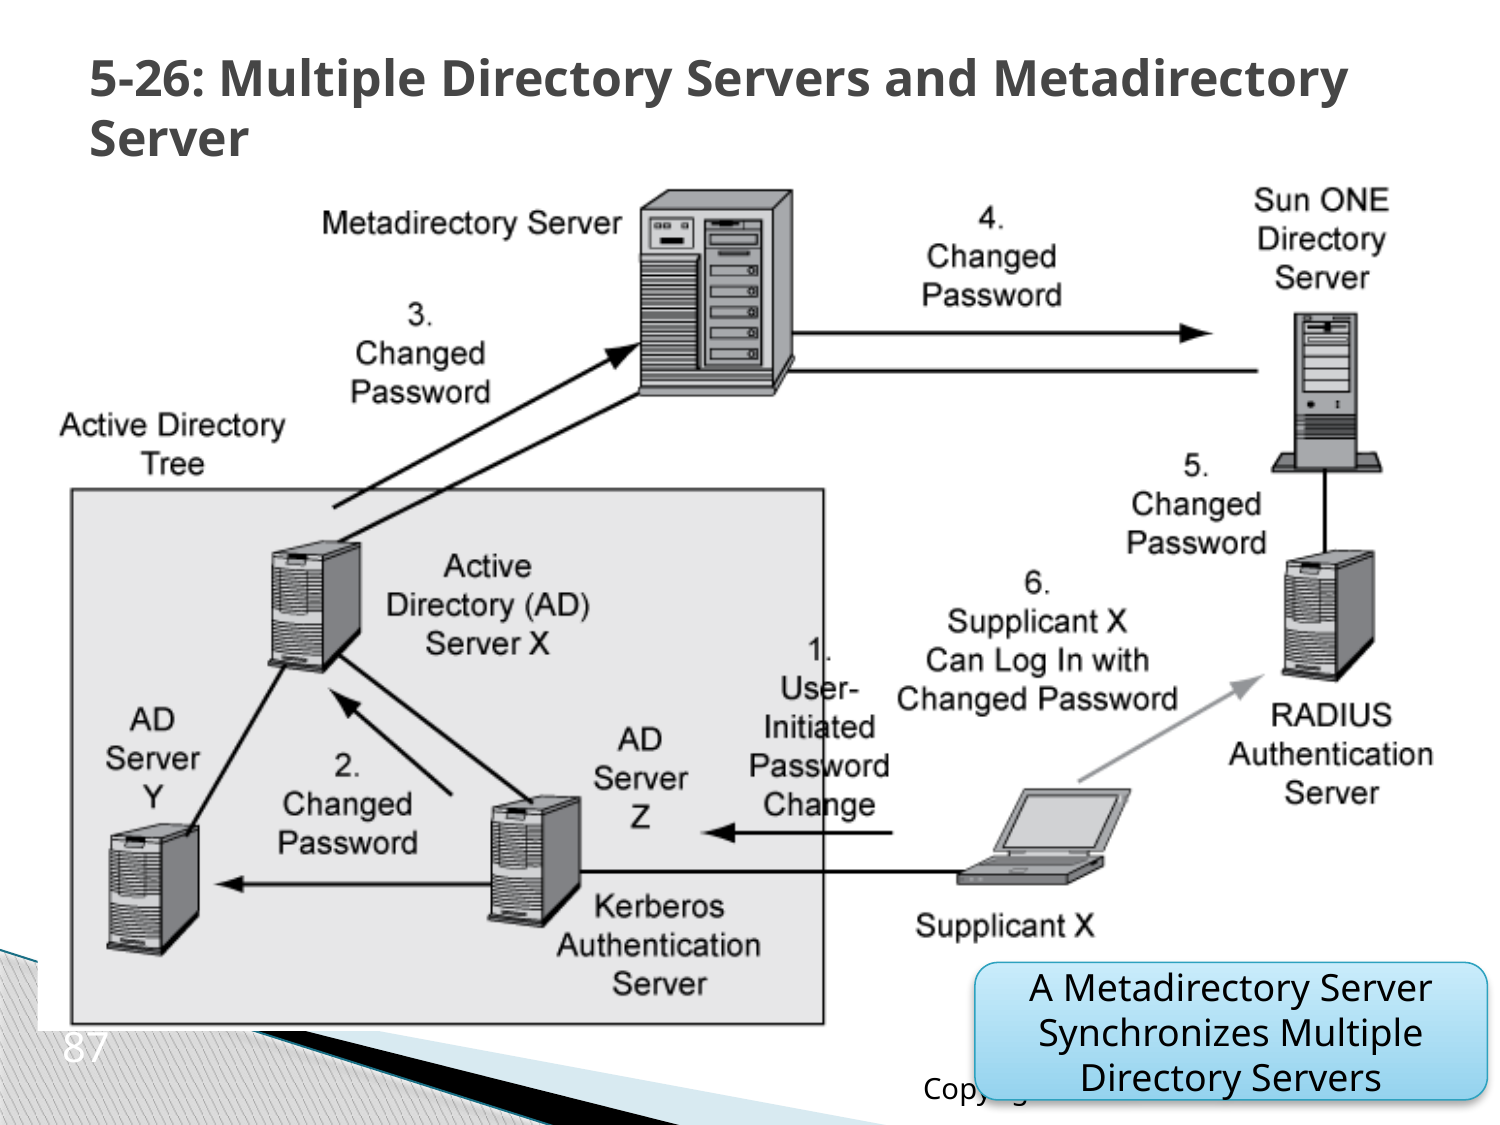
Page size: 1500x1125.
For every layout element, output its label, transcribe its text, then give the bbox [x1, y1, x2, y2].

text_box A Metadirectory Server Synchronizes Multiple Directory Servers [974, 961, 1489, 1101]
picture [37, 162, 1451, 1031]
title 5-26: Multiple Directory Servers and Metadirectory Server [75, 12, 1425, 162]
slide_number 87 [0, 1025, 125, 1085]
footer Copyright Pearson Prentice-Hall 2010 [737, 1052, 1450, 1113]
